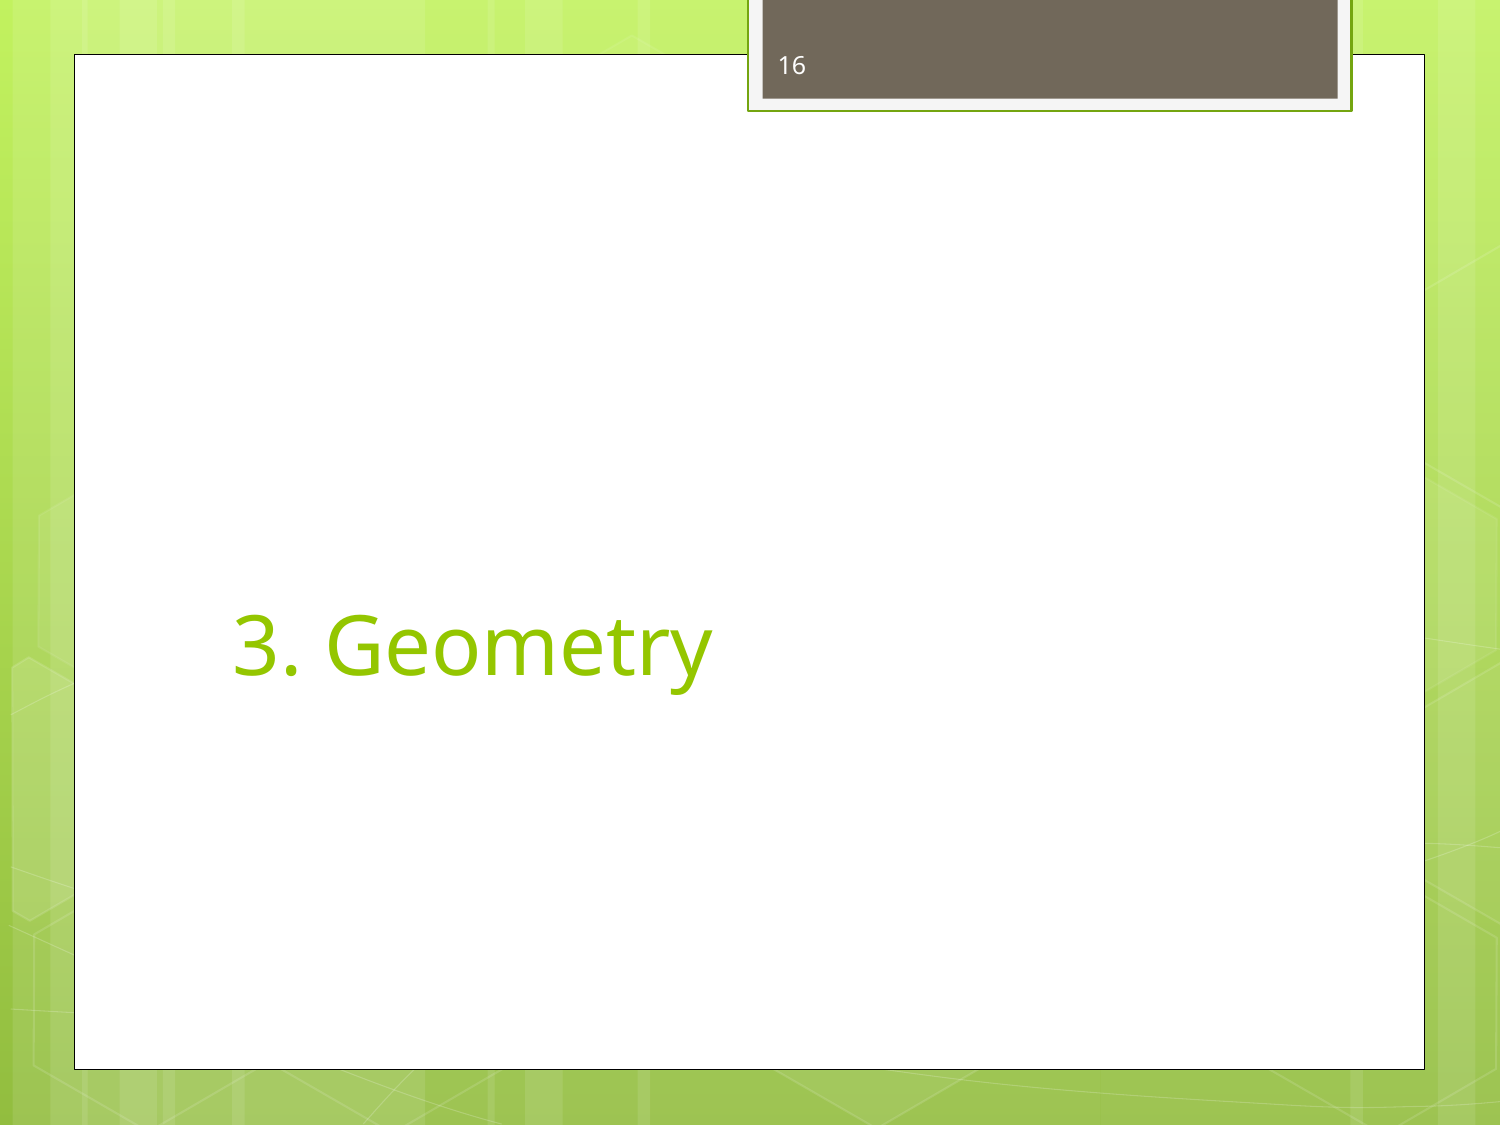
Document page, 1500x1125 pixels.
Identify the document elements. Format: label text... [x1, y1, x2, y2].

slide_number 16 [762, 36, 982, 97]
title 3. Geometry [206, 475, 1296, 700]
